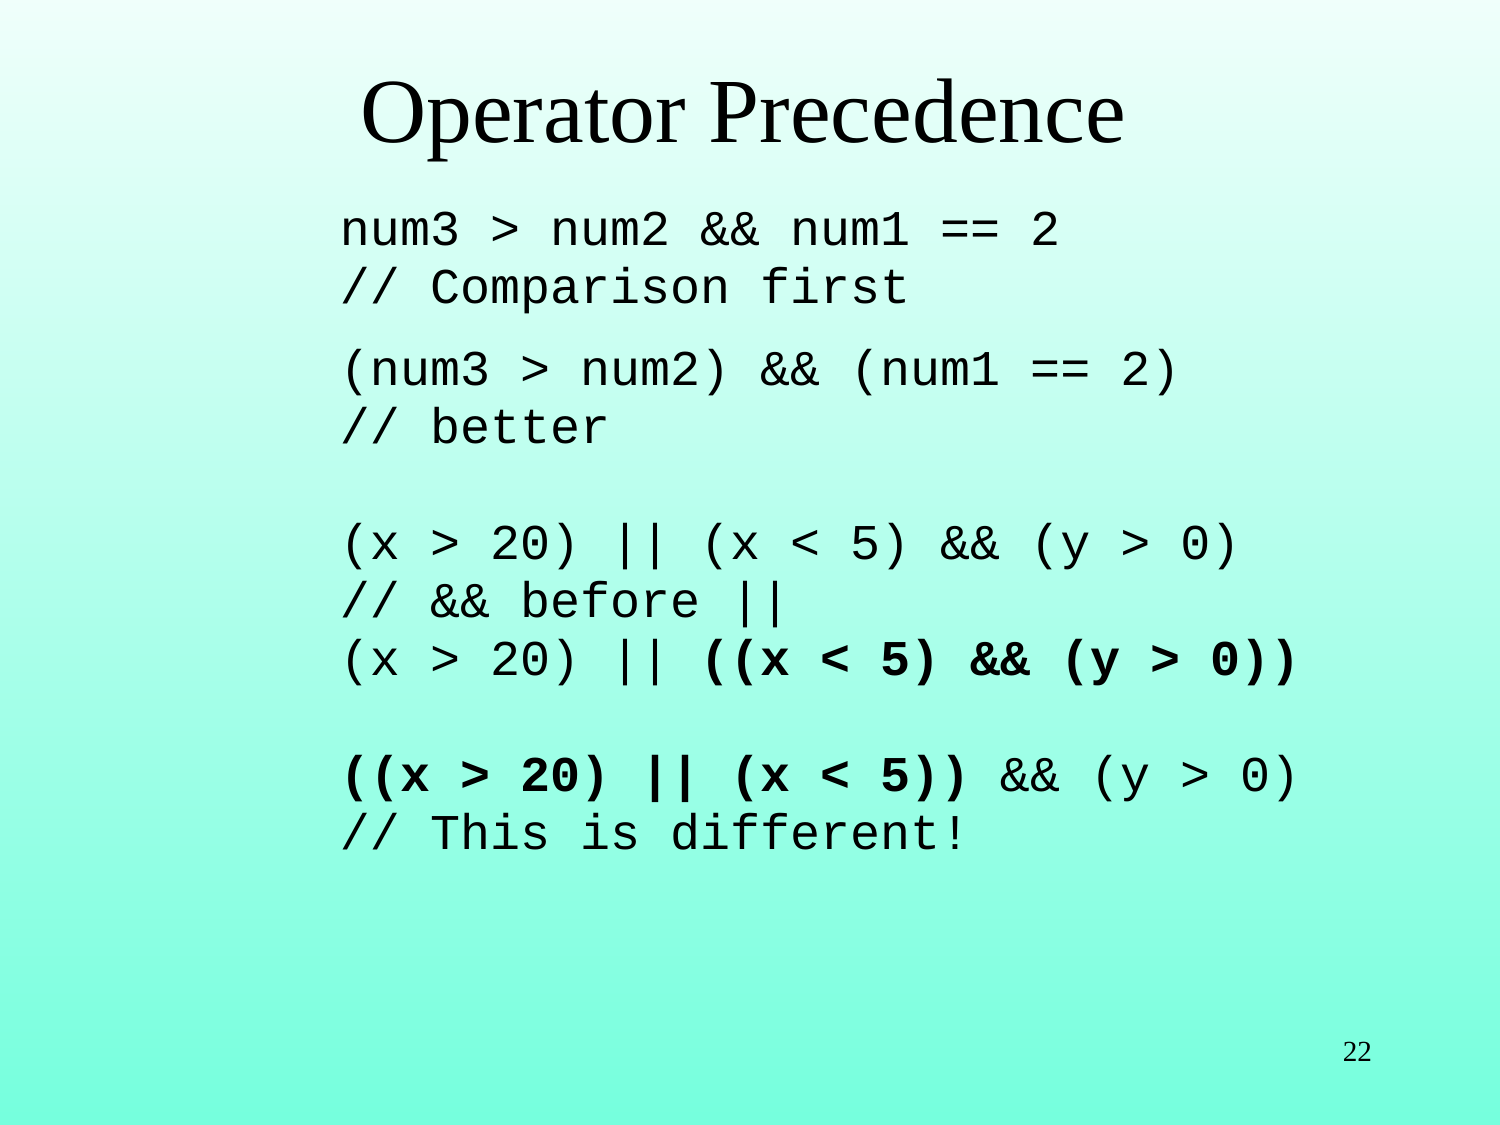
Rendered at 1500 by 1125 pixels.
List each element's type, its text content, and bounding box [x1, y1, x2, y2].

title Operator Precedence [62, 24, 1425, 188]
list num3 > num2 && num1 == 2 // Comparison first (num3 > num2) && (num1 == 2) // better (x > 20) || (x < 5) && (y > 0) // && before || (x > 20) || ((x < 5) && (y > 0)) ((x > 20) || (x < 5)) && (y > 0) // This is different! [324, 200, 1363, 963]
slide_number 22 [1074, 1024, 1388, 1101]
